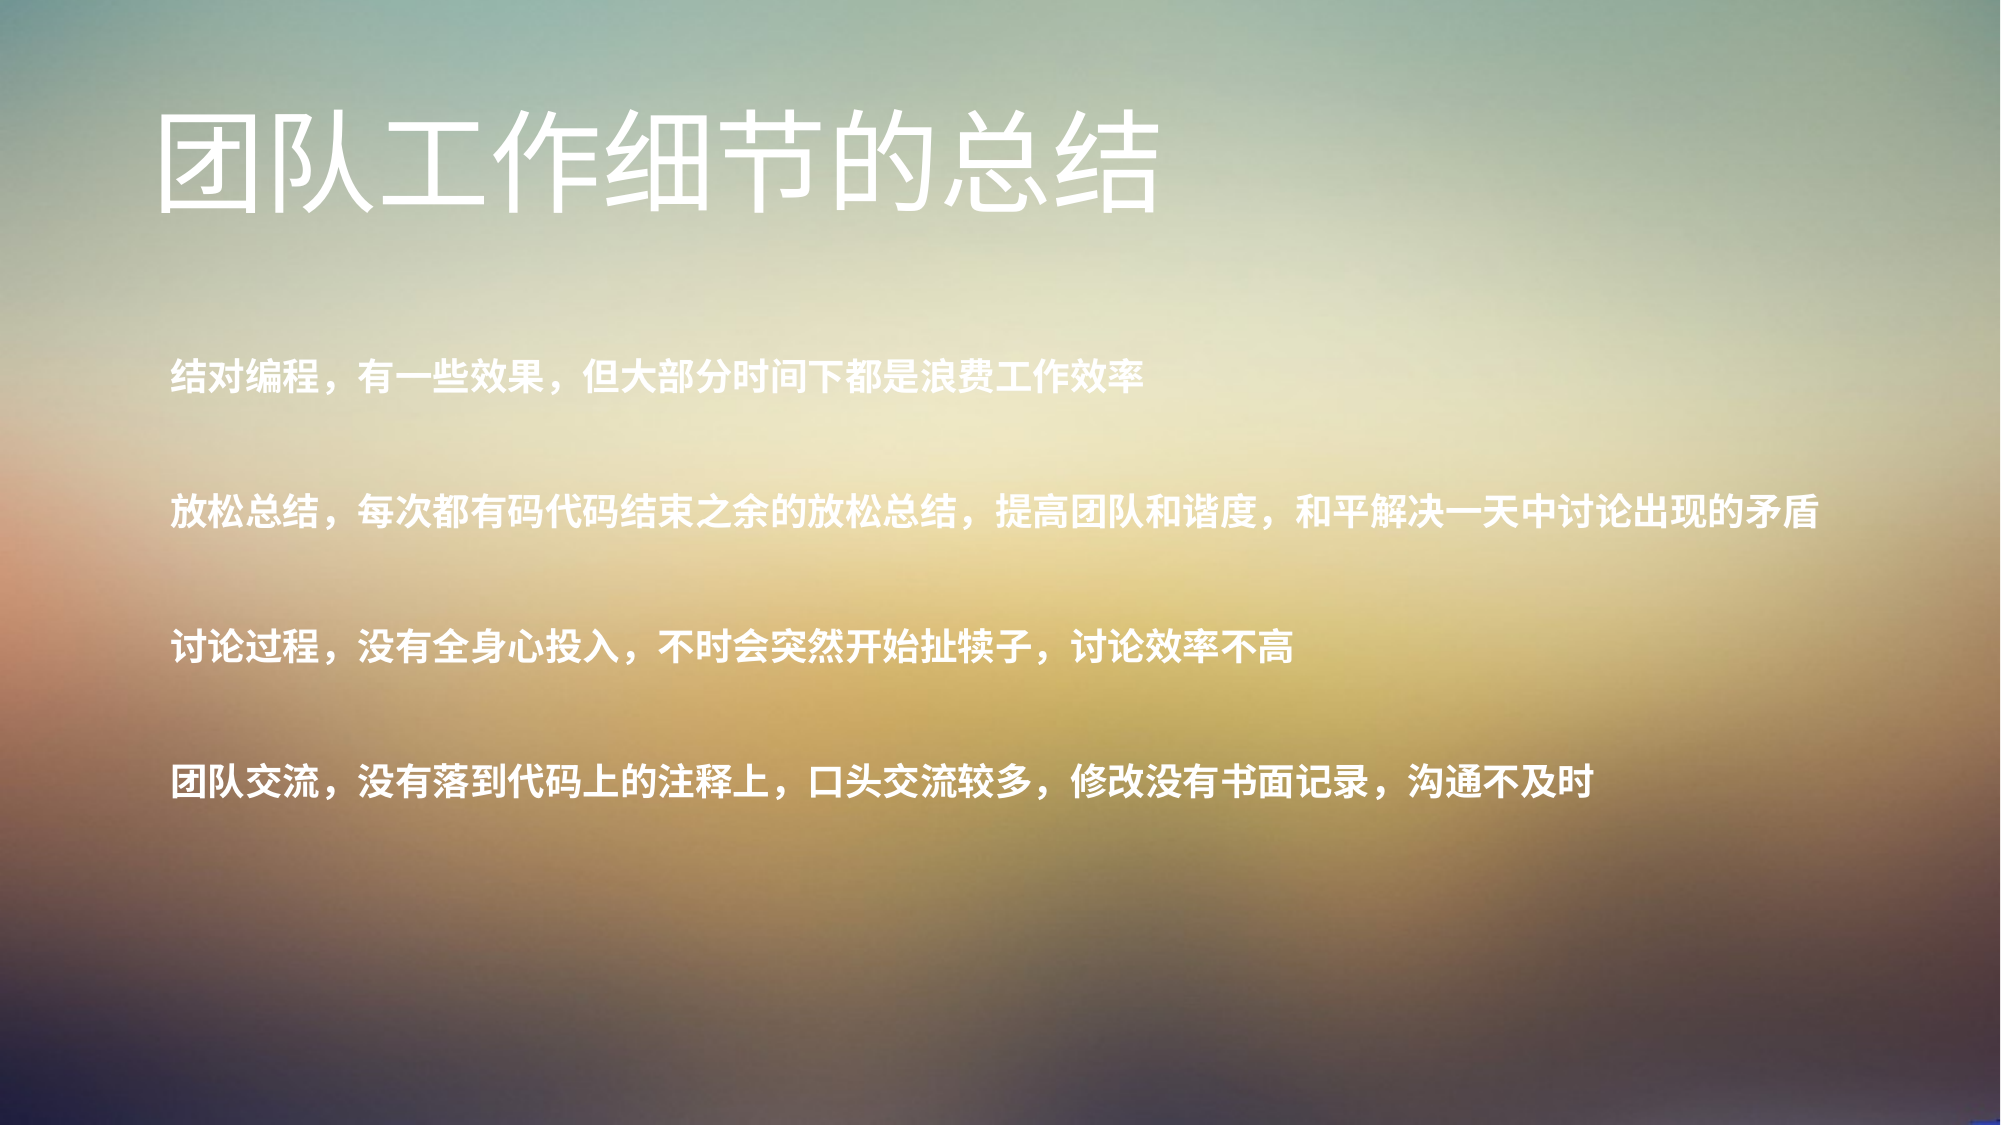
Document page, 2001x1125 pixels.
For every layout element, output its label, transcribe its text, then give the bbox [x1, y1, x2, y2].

picture [0, 0, 2001, 1125]
text_box 结对编程，有一些效果，但大部分时间下都是浪费工作效率 放松总结，每次都有码代码结束之余的放松总结，提高团队和谐度，和平解决一天中讨论出现的矛盾 讨论过程，没有全身心投入，不时会突然开始扯犊子，讨论效率不高 团队交流，没有落到代码上的注释上，口头交流较多，修改没有书面记录，沟通不及时 [155, 345, 1863, 900]
title 团队工作细节的总结 [137, 59, 1863, 278]
